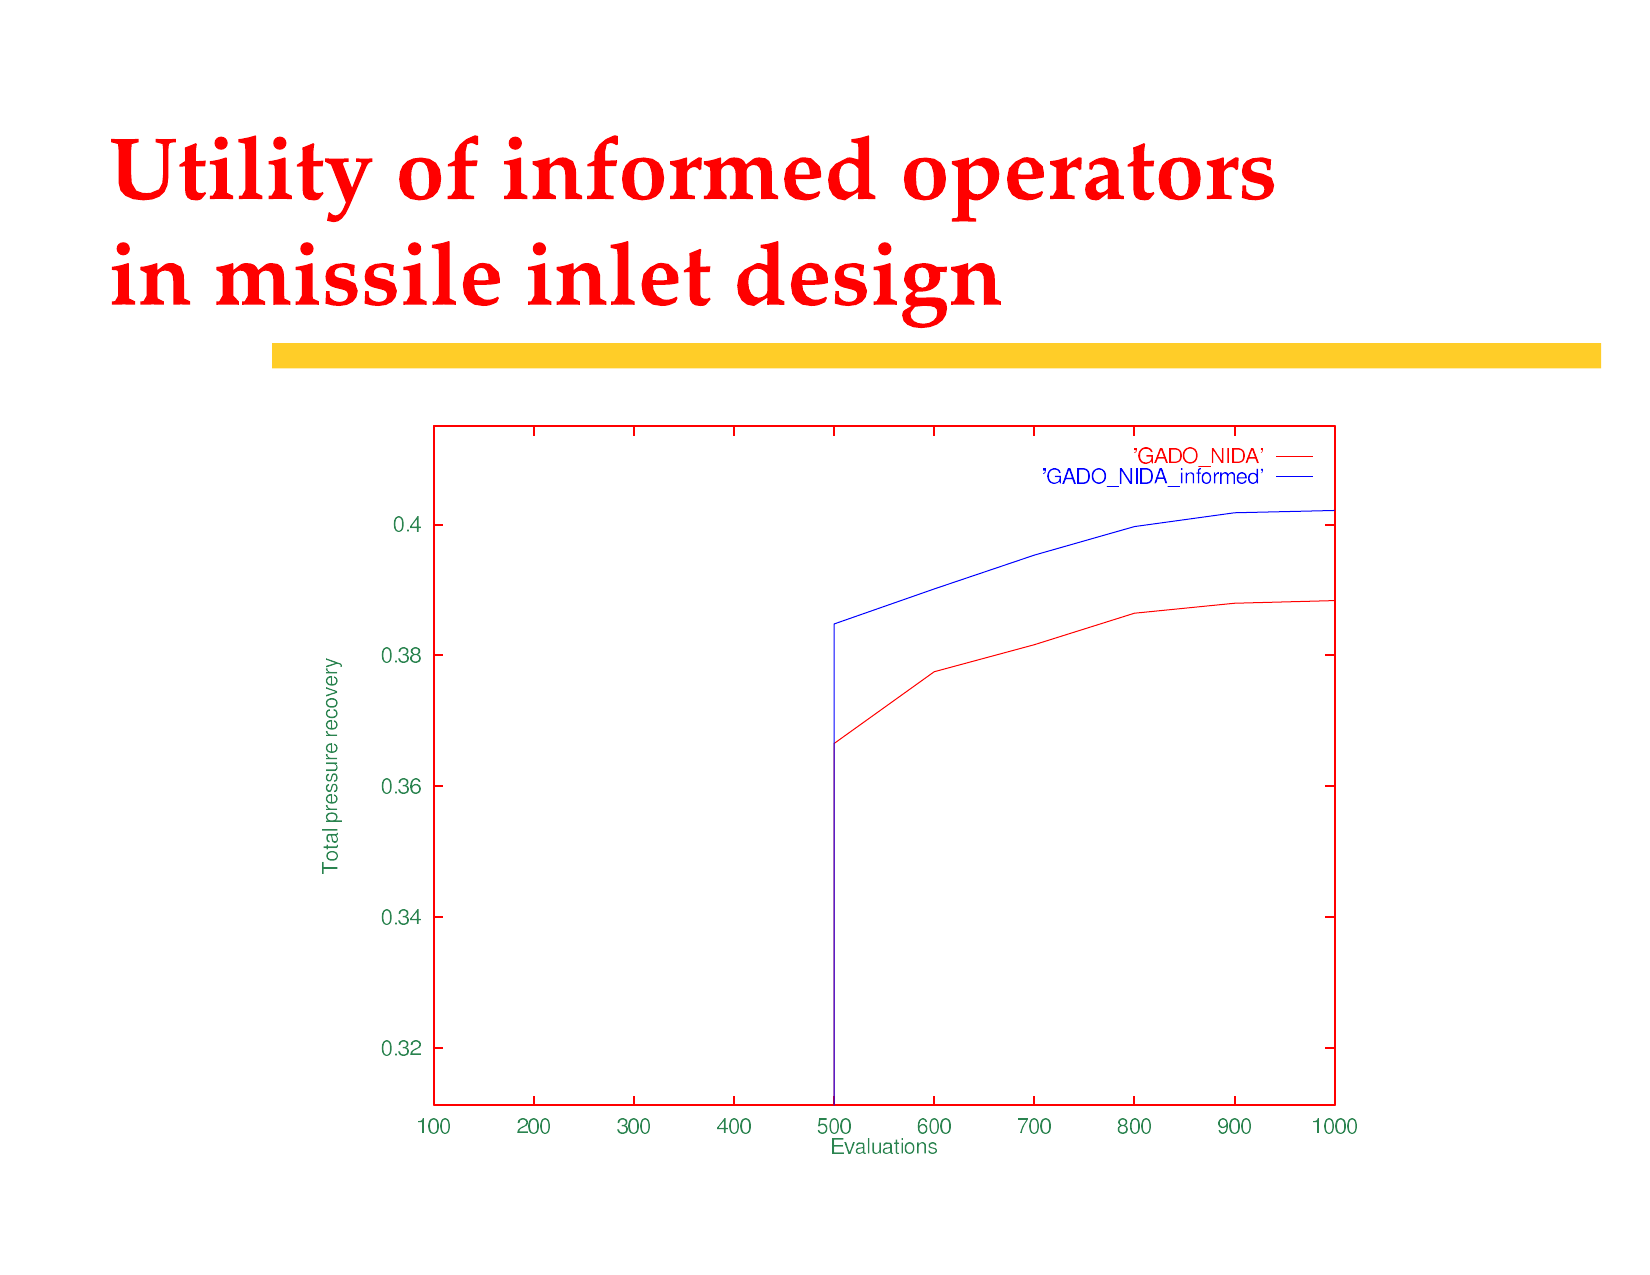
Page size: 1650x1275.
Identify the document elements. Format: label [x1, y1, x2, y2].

text_box [431, 241, 456, 305]
picture [325, 658, 343, 736]
text_box [1158, 157, 1201, 201]
text_box [683, 248, 711, 307]
text_box [1042, 467, 1118, 488]
picture [1244, 447, 1263, 485]
text_box [399, 157, 442, 201]
text_box [737, 241, 785, 307]
text_box [1085, 157, 1124, 201]
picture [325, 743, 343, 822]
text_box [834, 510, 1335, 1106]
text_box [268, 157, 292, 200]
text_box [408, 242, 422, 256]
text_box [1241, 157, 1275, 201]
text_box [670, 157, 702, 200]
text_box [1127, 143, 1155, 201]
text_box [380, 909, 421, 925]
text_box [380, 647, 421, 663]
text_box [296, 143, 324, 201]
text_box [873, 263, 897, 305]
text_box [273, 136, 287, 150]
text_box [111, 263, 136, 305]
text_box [815, 1117, 851, 1134]
text_box [504, 157, 528, 200]
text_box [837, 600, 1335, 1103]
text_box [1206, 157, 1239, 200]
text_box [116, 242, 130, 256]
text_box [790, 262, 828, 307]
text_box [179, 143, 206, 201]
text_box [364, 263, 397, 307]
text_box [622, 157, 665, 201]
text_box [1050, 157, 1082, 200]
text_box [140, 263, 191, 305]
text_box [214, 136, 228, 150]
text_box [784, 157, 822, 201]
text_box [433, 426, 1335, 1106]
text_box [508, 136, 522, 150]
text_box [391, 516, 421, 532]
text_box [1116, 1117, 1151, 1134]
text_box [209, 157, 234, 200]
text_box [1119, 468, 1248, 488]
text_box [1217, 1117, 1251, 1134]
text_box [951, 157, 1000, 222]
text_box [528, 263, 552, 305]
text_box [216, 263, 291, 305]
text_box [916, 1117, 951, 1134]
text_box [610, 241, 635, 305]
text_box [447, 135, 479, 200]
text_box [641, 262, 679, 307]
text_box [556, 263, 607, 305]
text_box [828, 135, 876, 201]
text_box [532, 242, 547, 256]
text_box [902, 263, 948, 329]
text_box [238, 135, 263, 200]
text_box [403, 263, 427, 305]
text_box [903, 157, 947, 201]
picture [322, 829, 339, 874]
text_box [1134, 447, 1243, 466]
text_box [462, 262, 500, 307]
text_box [616, 1117, 651, 1134]
text_box [834, 263, 868, 307]
text_box [295, 263, 319, 305]
text_box [878, 242, 892, 256]
text_box [325, 158, 373, 223]
text_box [380, 1040, 421, 1056]
text_box [951, 263, 1001, 305]
text_box [717, 1117, 751, 1134]
text_box [516, 1117, 550, 1134]
text_box [300, 242, 314, 256]
text_box [1007, 157, 1044, 201]
text_box [1018, 1117, 1051, 1134]
text_box [832, 1138, 937, 1154]
text_box [325, 263, 358, 307]
text_box [532, 157, 583, 200]
text_box [703, 157, 779, 200]
text_box [111, 138, 176, 201]
text_box [1313, 1117, 1357, 1134]
text_box [418, 1117, 450, 1134]
text_box [587, 135, 618, 200]
text_box [380, 778, 421, 794]
